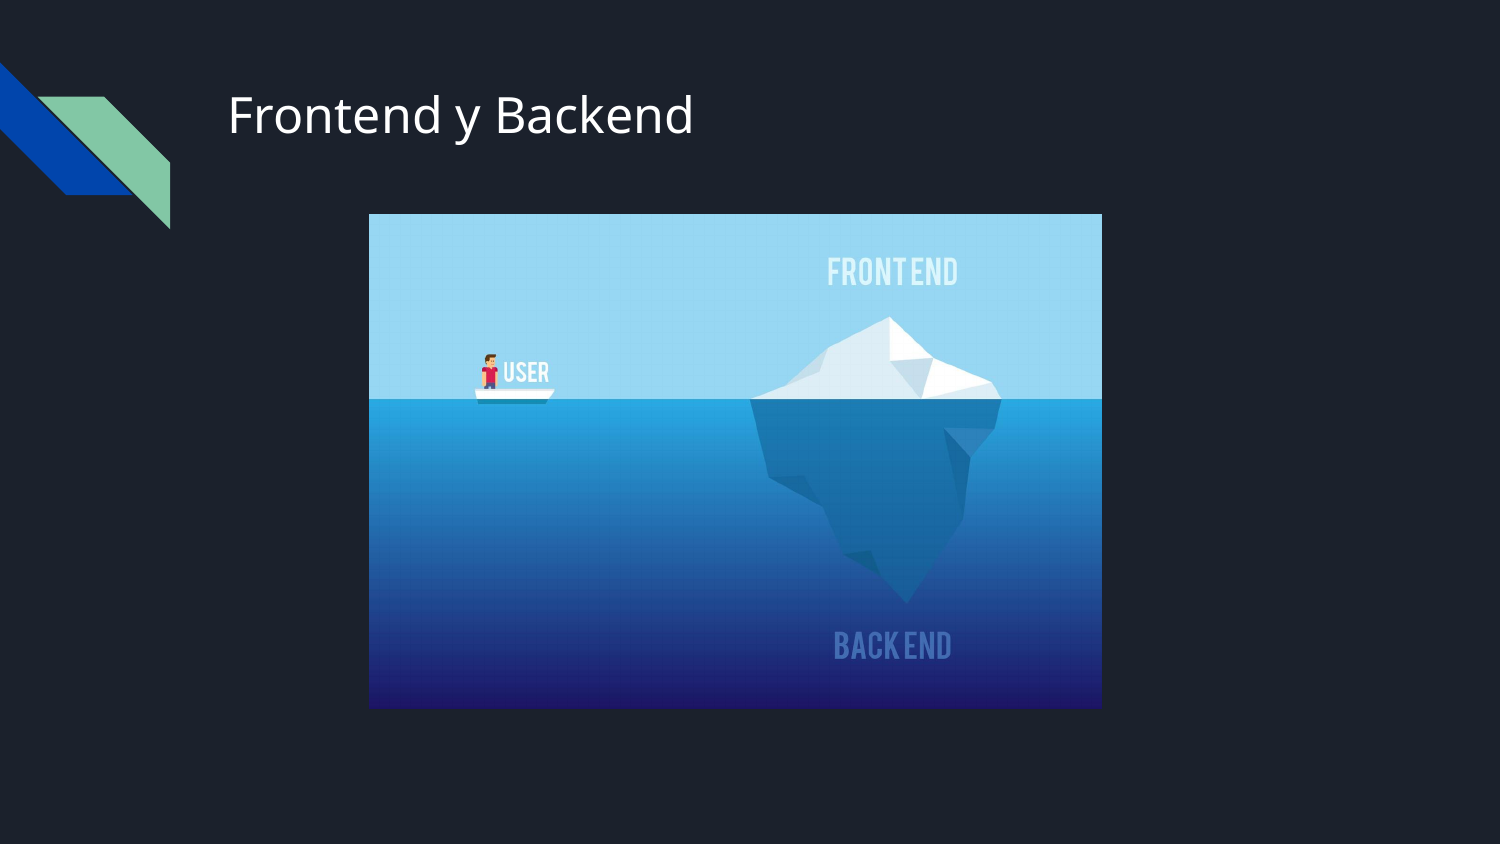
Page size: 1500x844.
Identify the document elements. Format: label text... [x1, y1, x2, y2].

title Frontend y Backend [212, 64, 1368, 215]
picture [369, 214, 1102, 709]
